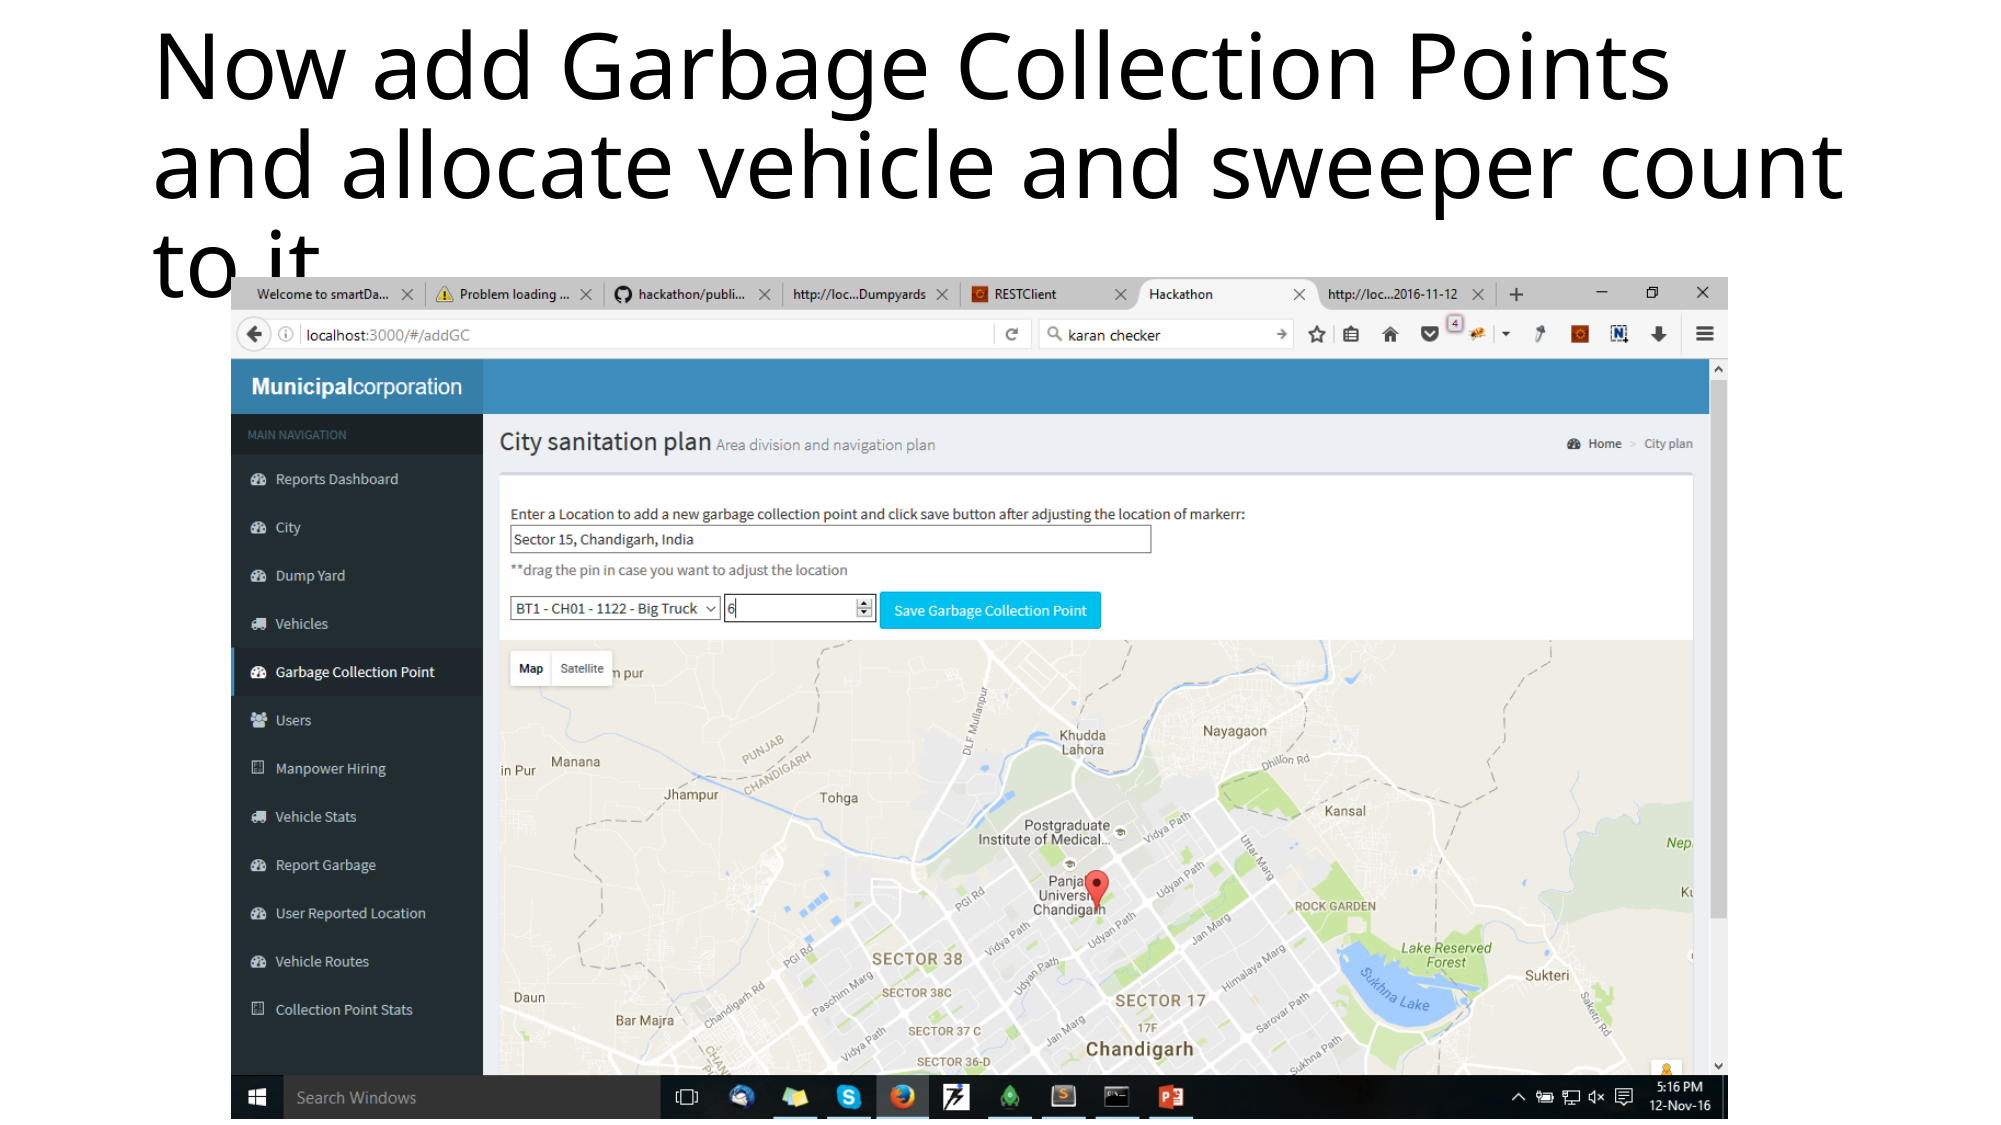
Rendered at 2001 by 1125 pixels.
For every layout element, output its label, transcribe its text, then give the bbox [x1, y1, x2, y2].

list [231, 277, 1728, 1119]
title Now add Garbage Collection Points and allocate vehicle and sweeper count to it [137, 59, 1863, 278]
